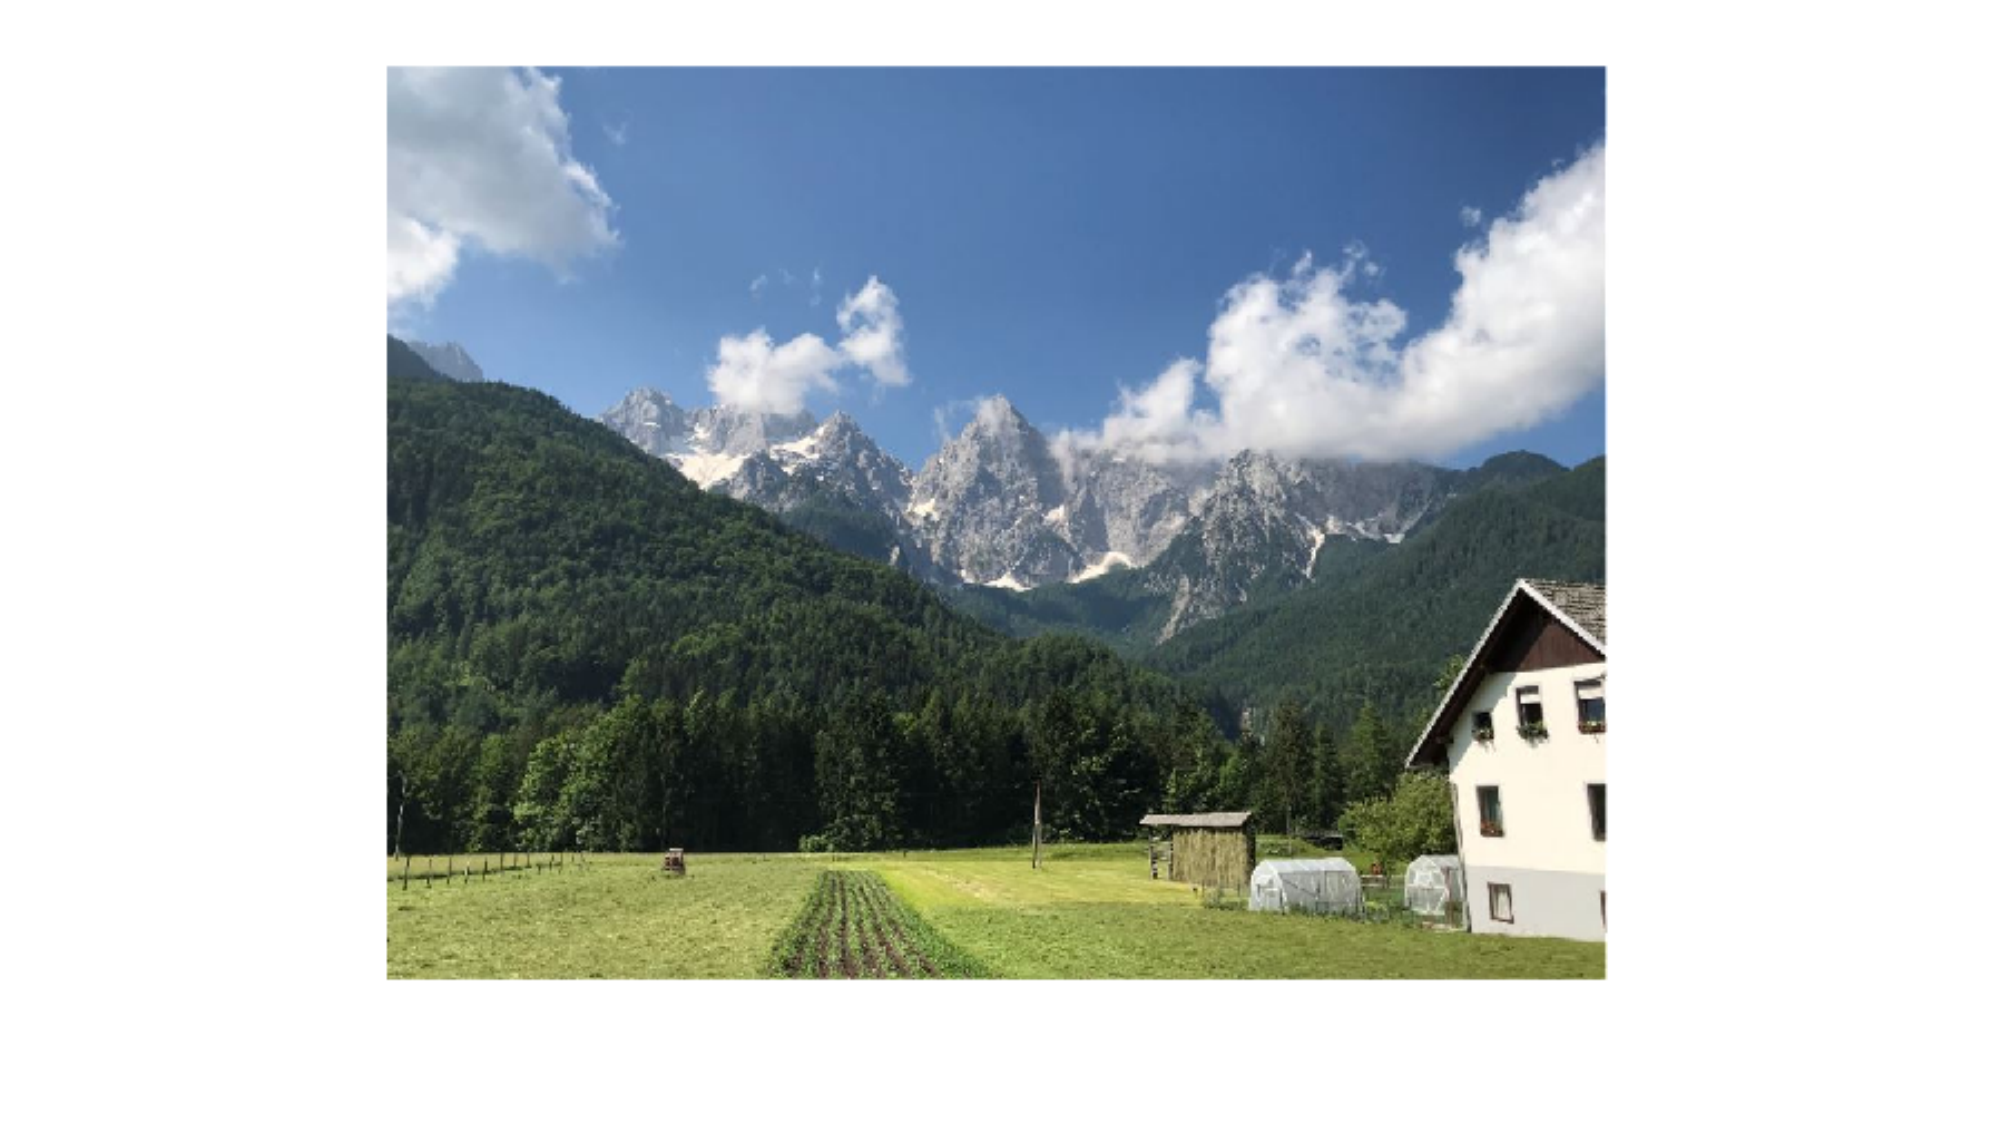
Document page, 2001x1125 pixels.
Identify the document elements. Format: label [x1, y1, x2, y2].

picture [195, 2, 1804, 1123]
